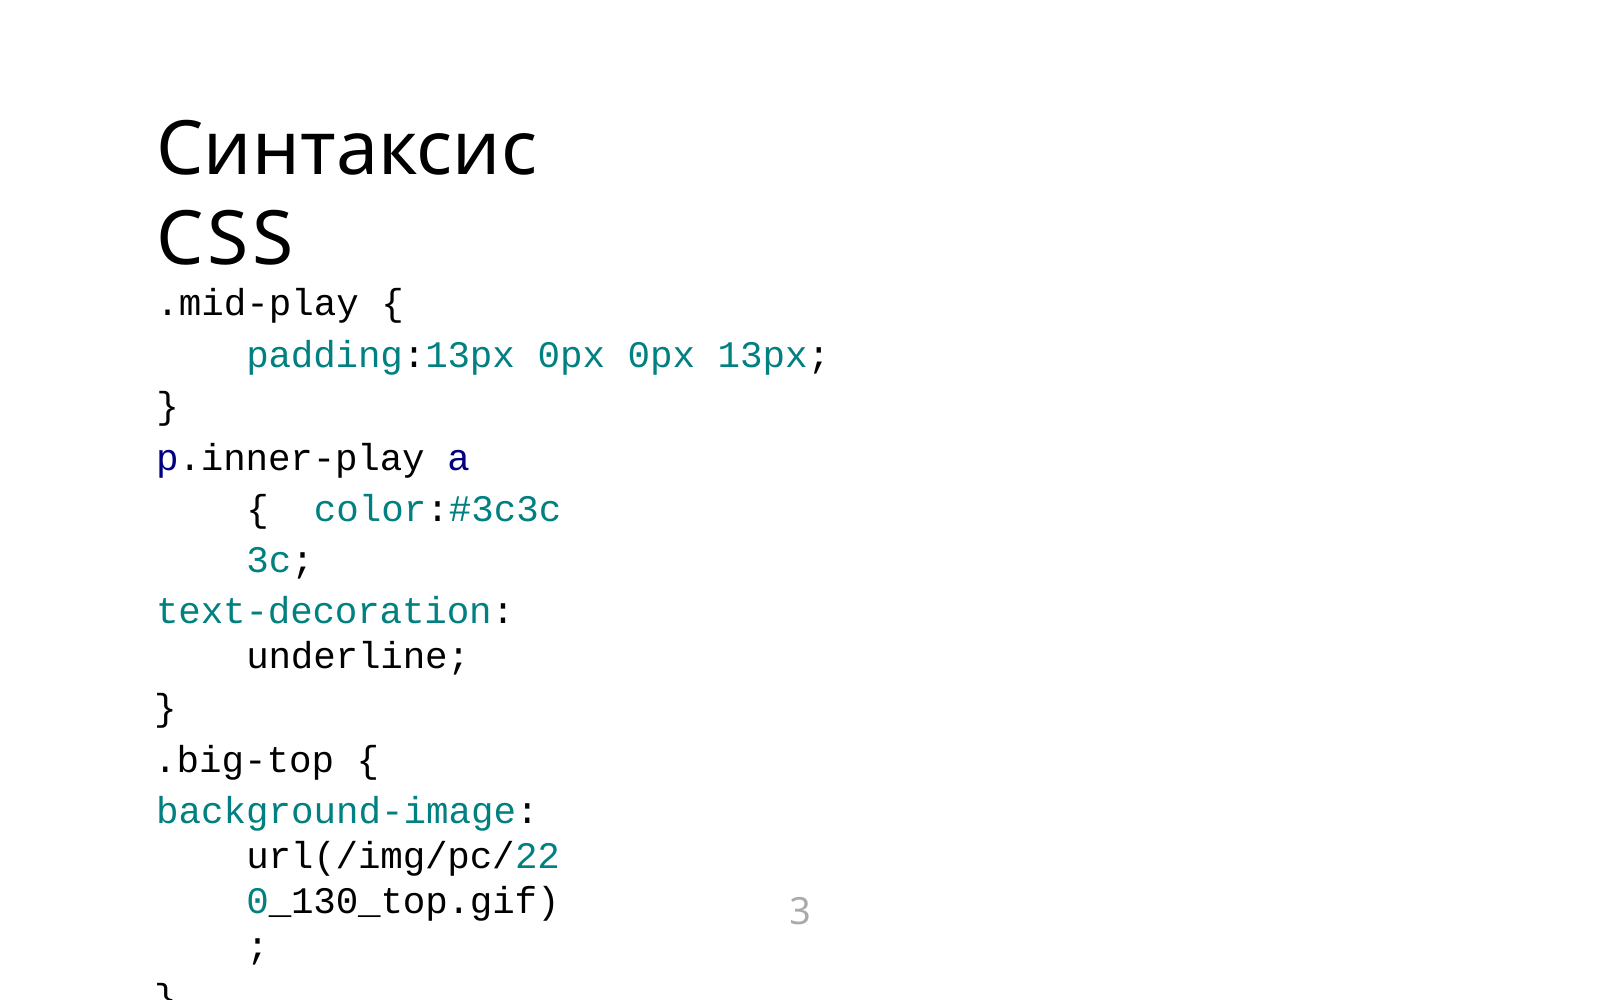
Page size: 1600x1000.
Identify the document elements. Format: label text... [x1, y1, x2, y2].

text_box .mid-play { padding:13px 0px 0px 13px; } p.inner-play a { color:#3c3c3c; text-decoration: underline; } .big-top { background-image: url(/img/pc/220_130_top.gif); } /* комментарии: cелектор { имя_стиля1: значение1; } */ [154, 269, 1374, 1000]
title Синтаксис CSS [154, 97, 666, 269]
